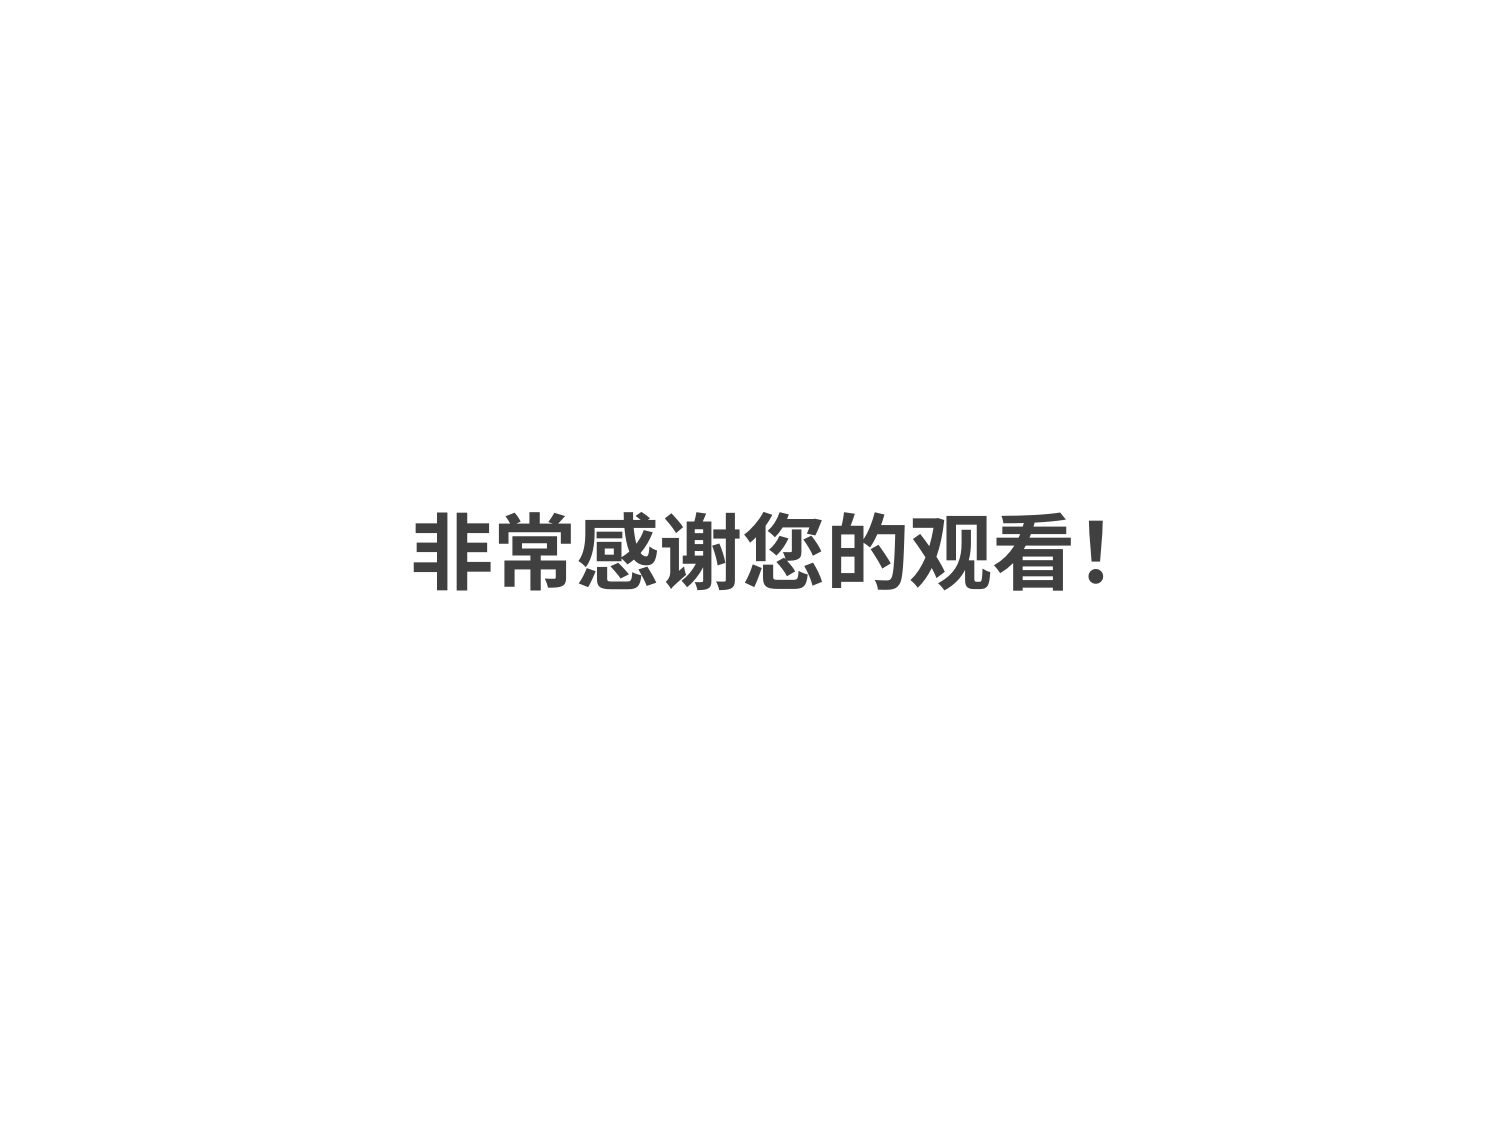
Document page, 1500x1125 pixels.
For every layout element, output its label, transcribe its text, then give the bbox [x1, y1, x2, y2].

text_box 非常感谢您的观看！ [395, 492, 1175, 608]
